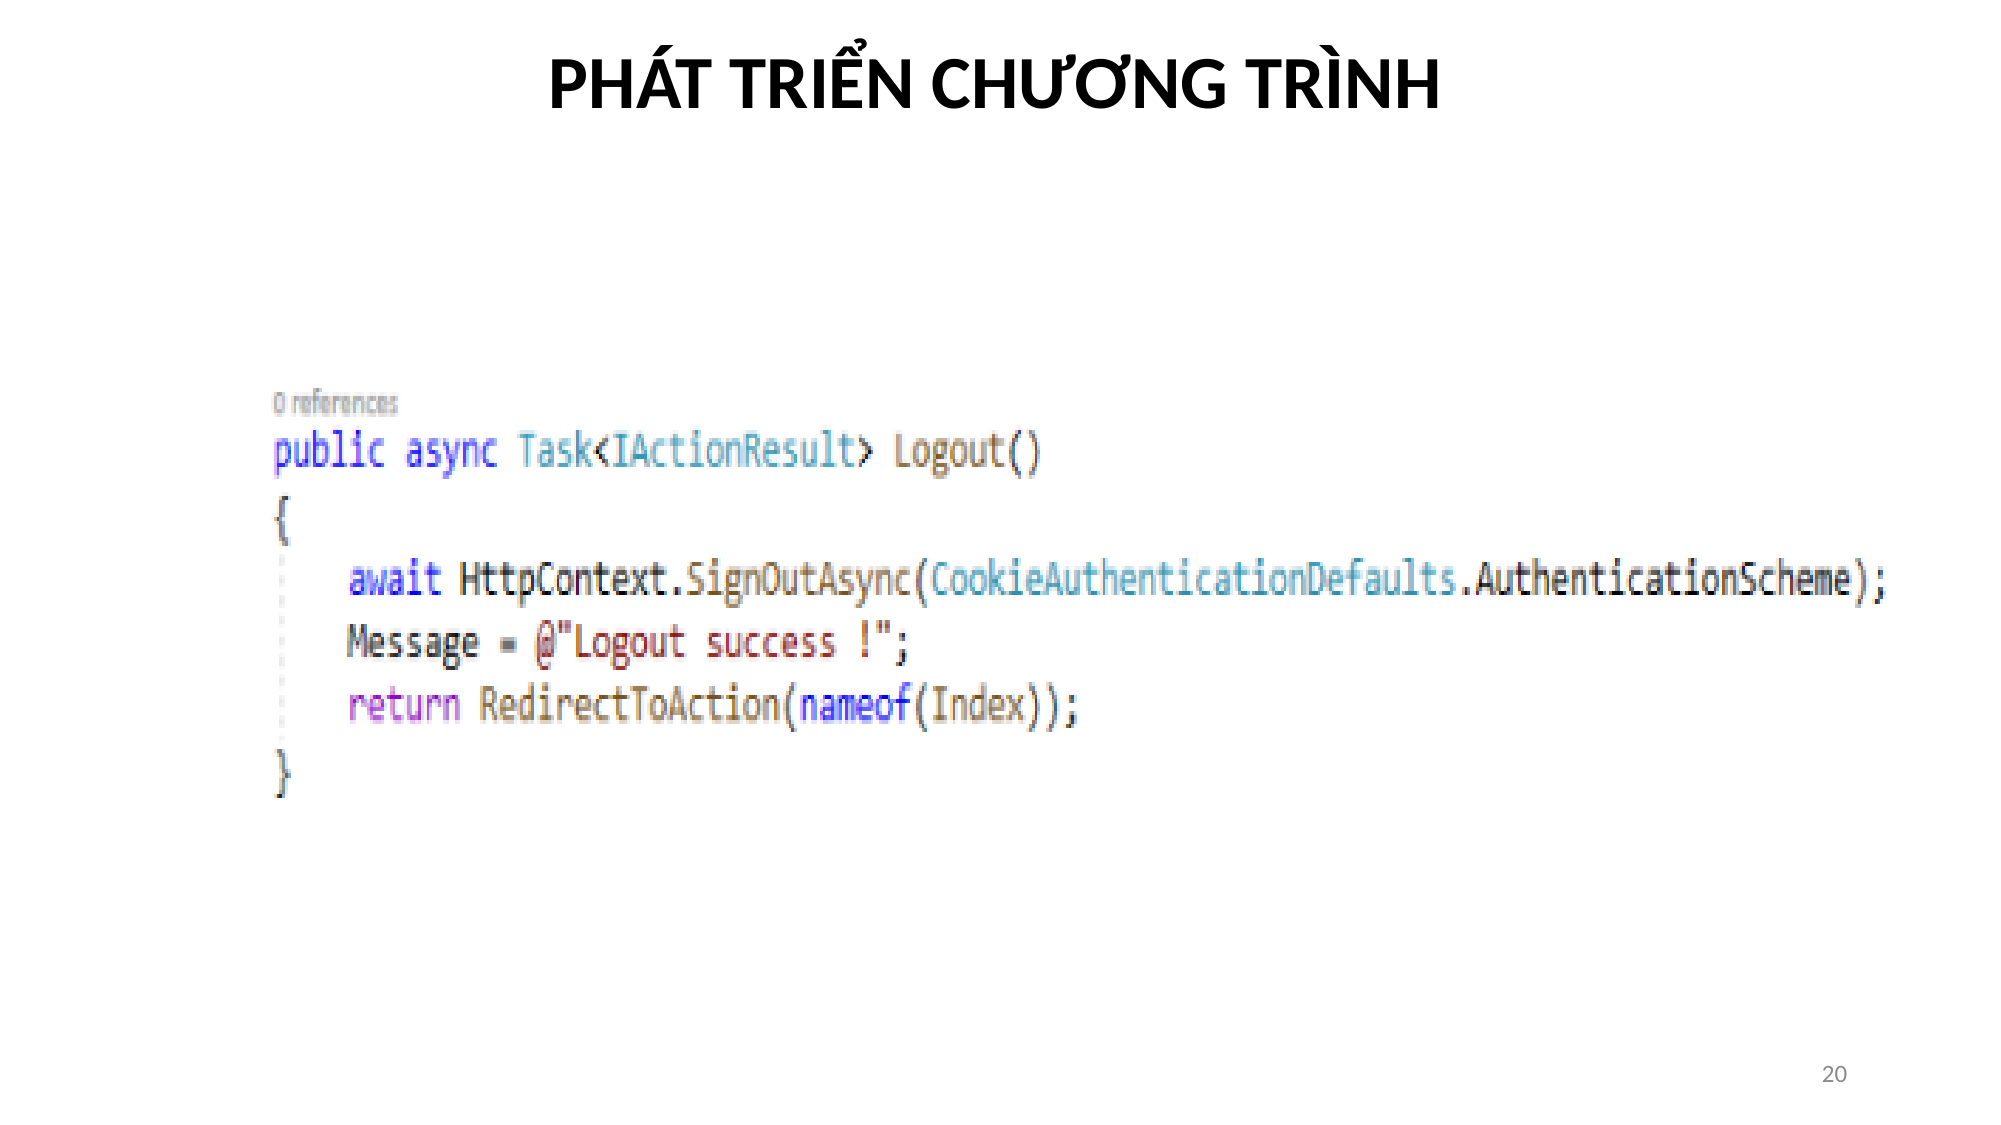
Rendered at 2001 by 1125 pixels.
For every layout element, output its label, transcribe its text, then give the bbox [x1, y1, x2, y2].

slide_number 20 [1412, 1042, 1863, 1103]
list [229, 343, 1912, 833]
text_box PHÁT TRIỂN CHƯƠNG TRÌNH [534, 26, 1464, 132]
